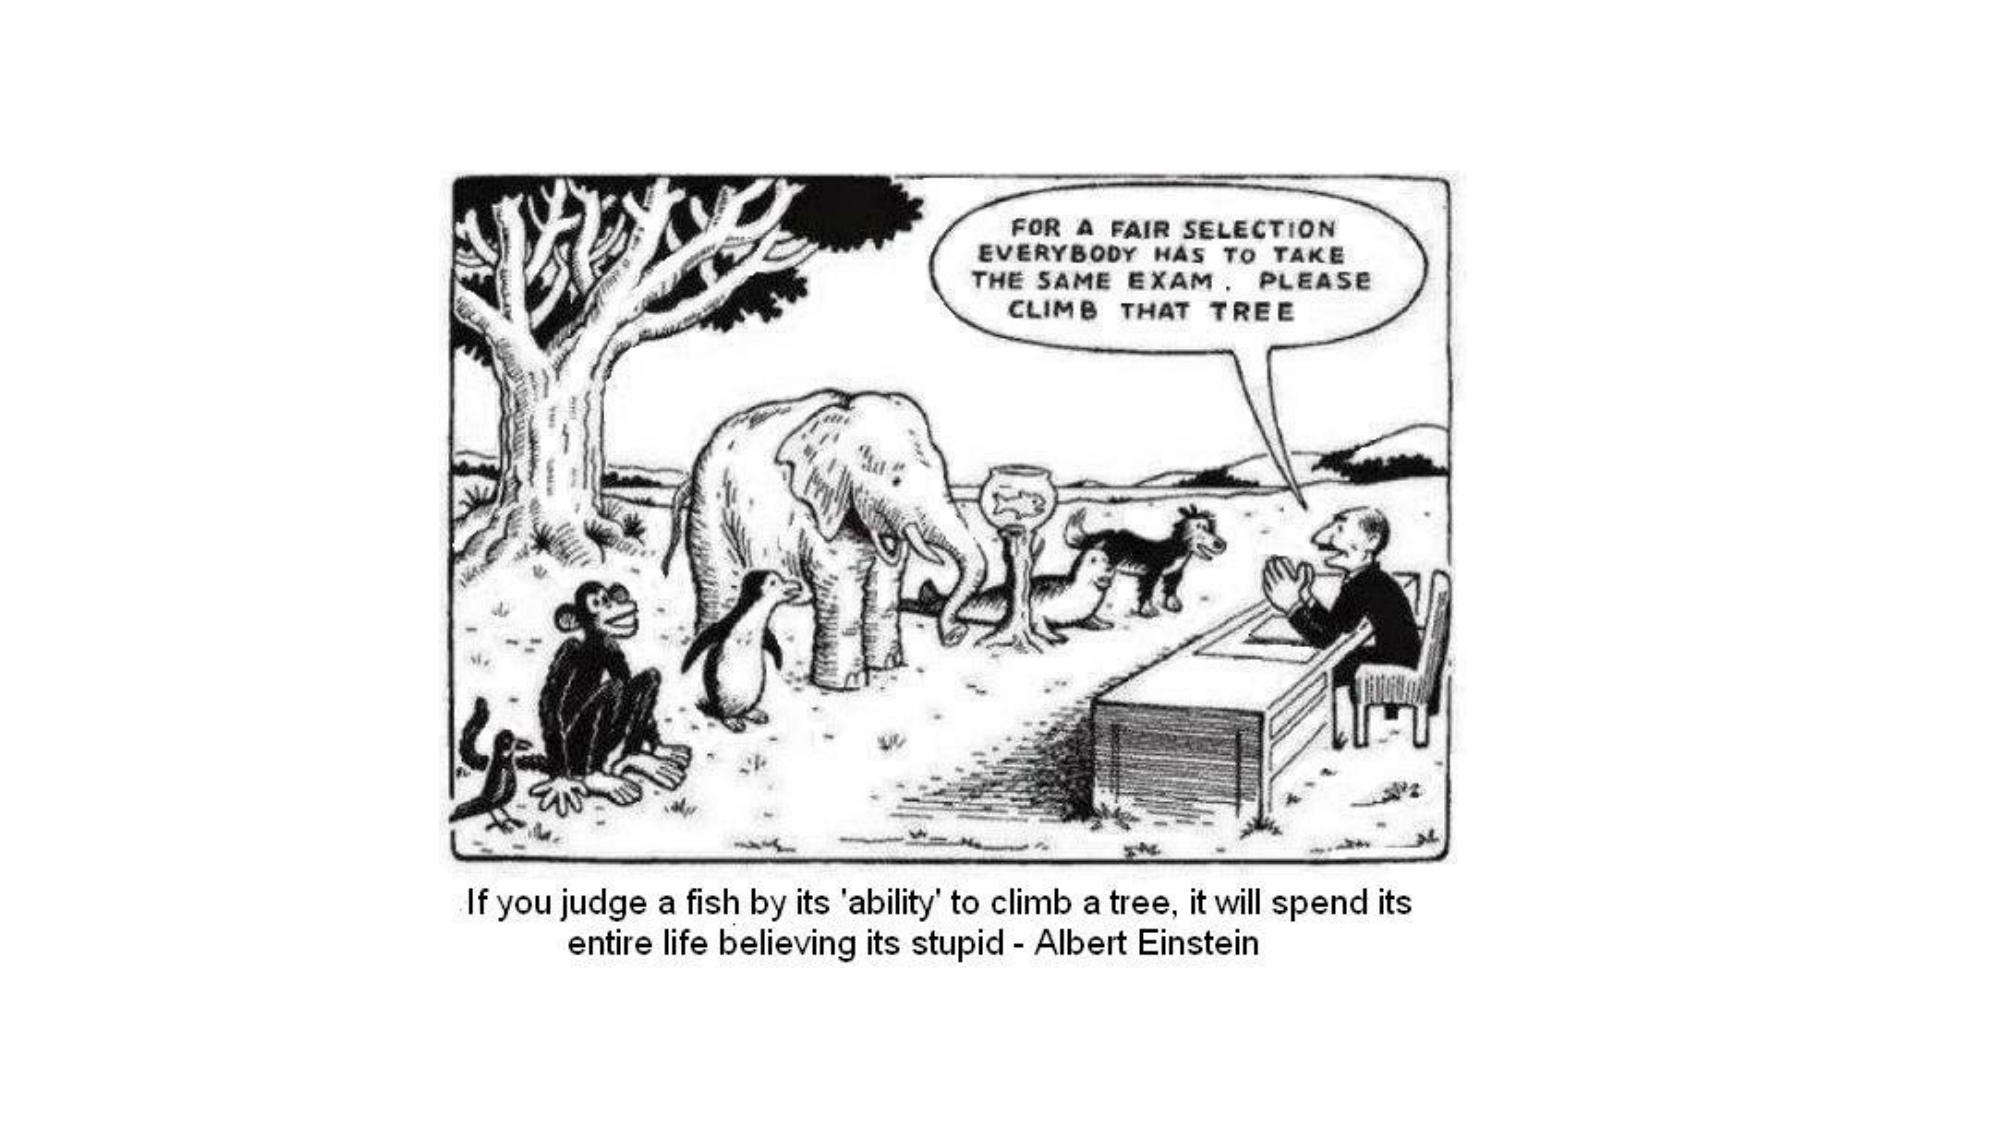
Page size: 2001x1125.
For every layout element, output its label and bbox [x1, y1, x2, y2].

picture [438, 170, 1467, 971]
